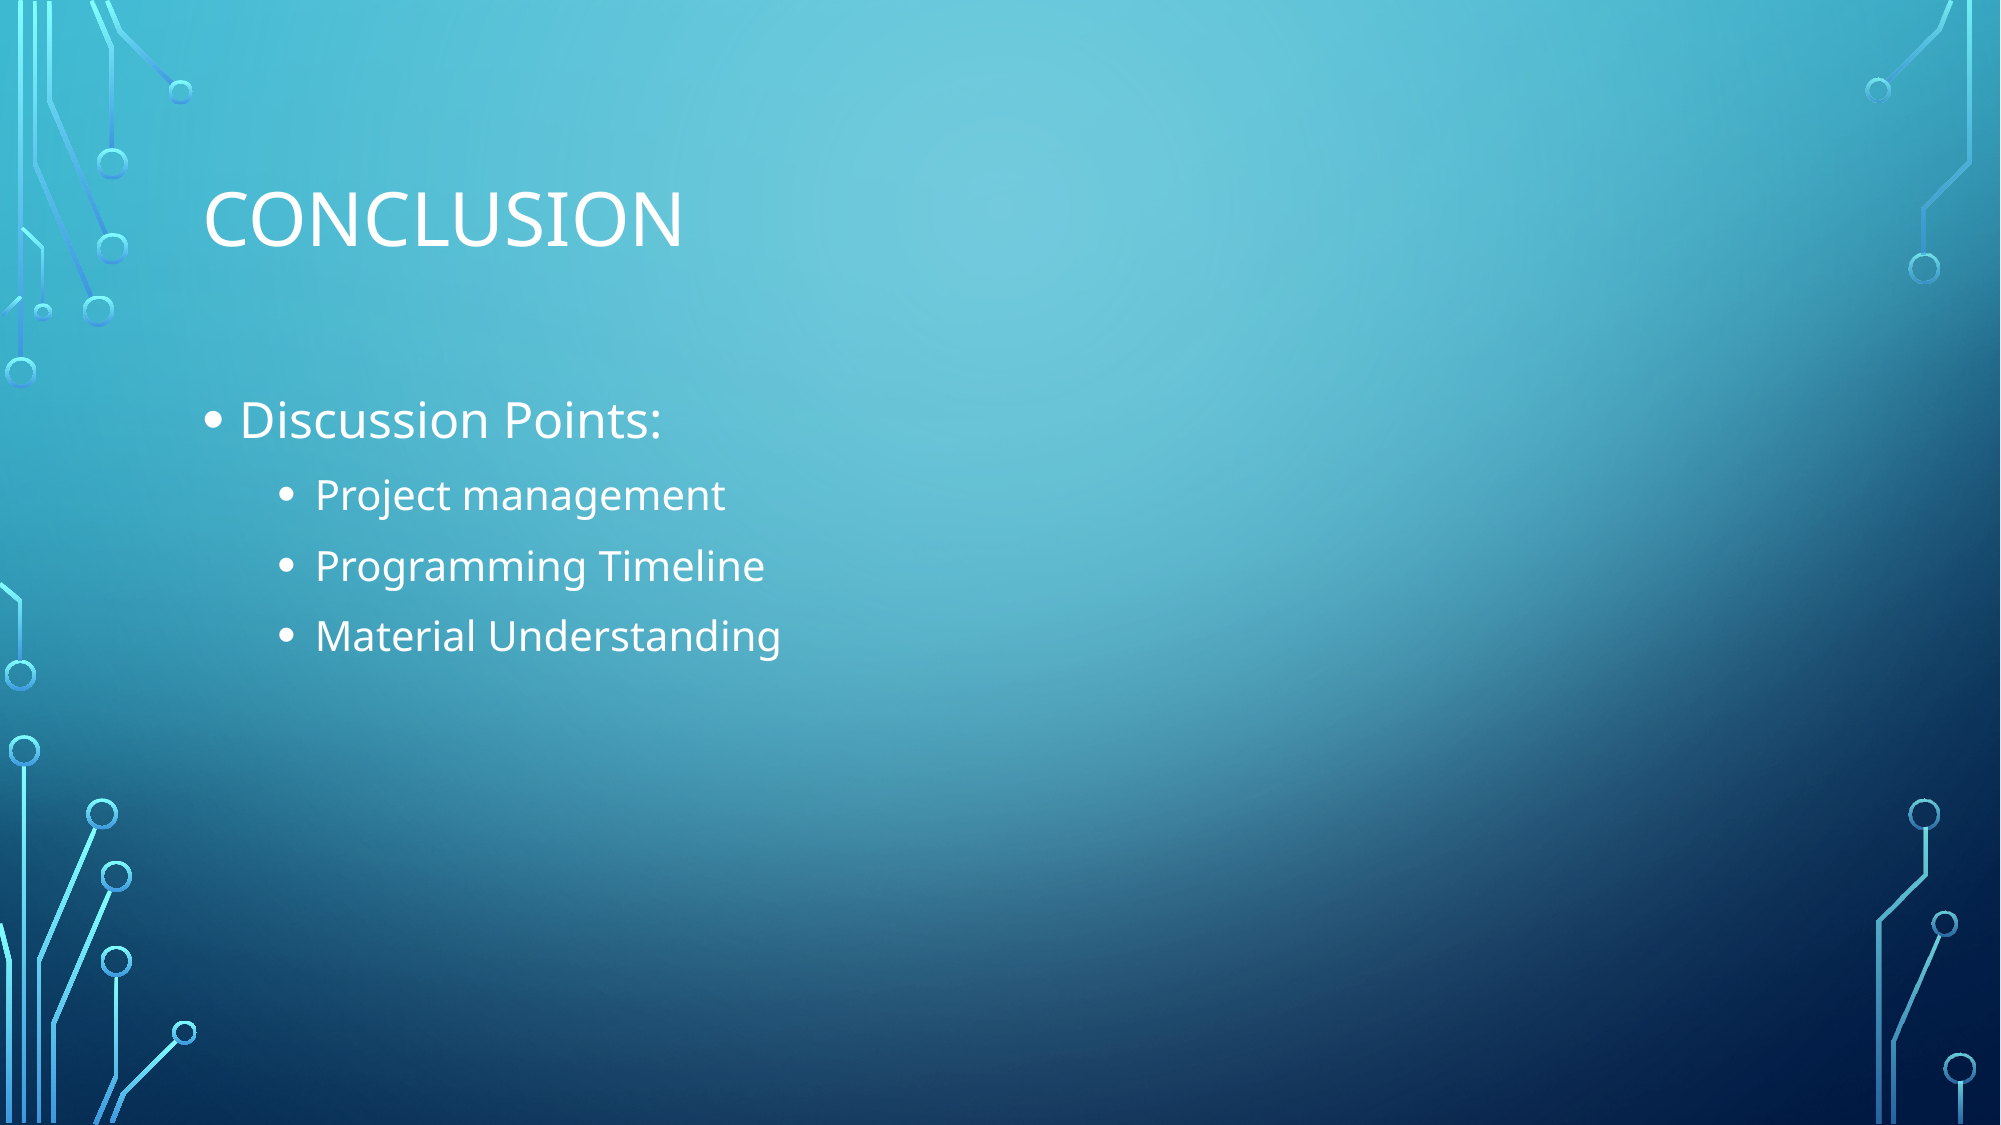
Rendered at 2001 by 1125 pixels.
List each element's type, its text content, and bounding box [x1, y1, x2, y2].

list Discussion Points: Project management Programming Timeline Material Understanding [187, 369, 1813, 950]
title Conclusion [187, 101, 1813, 344]
